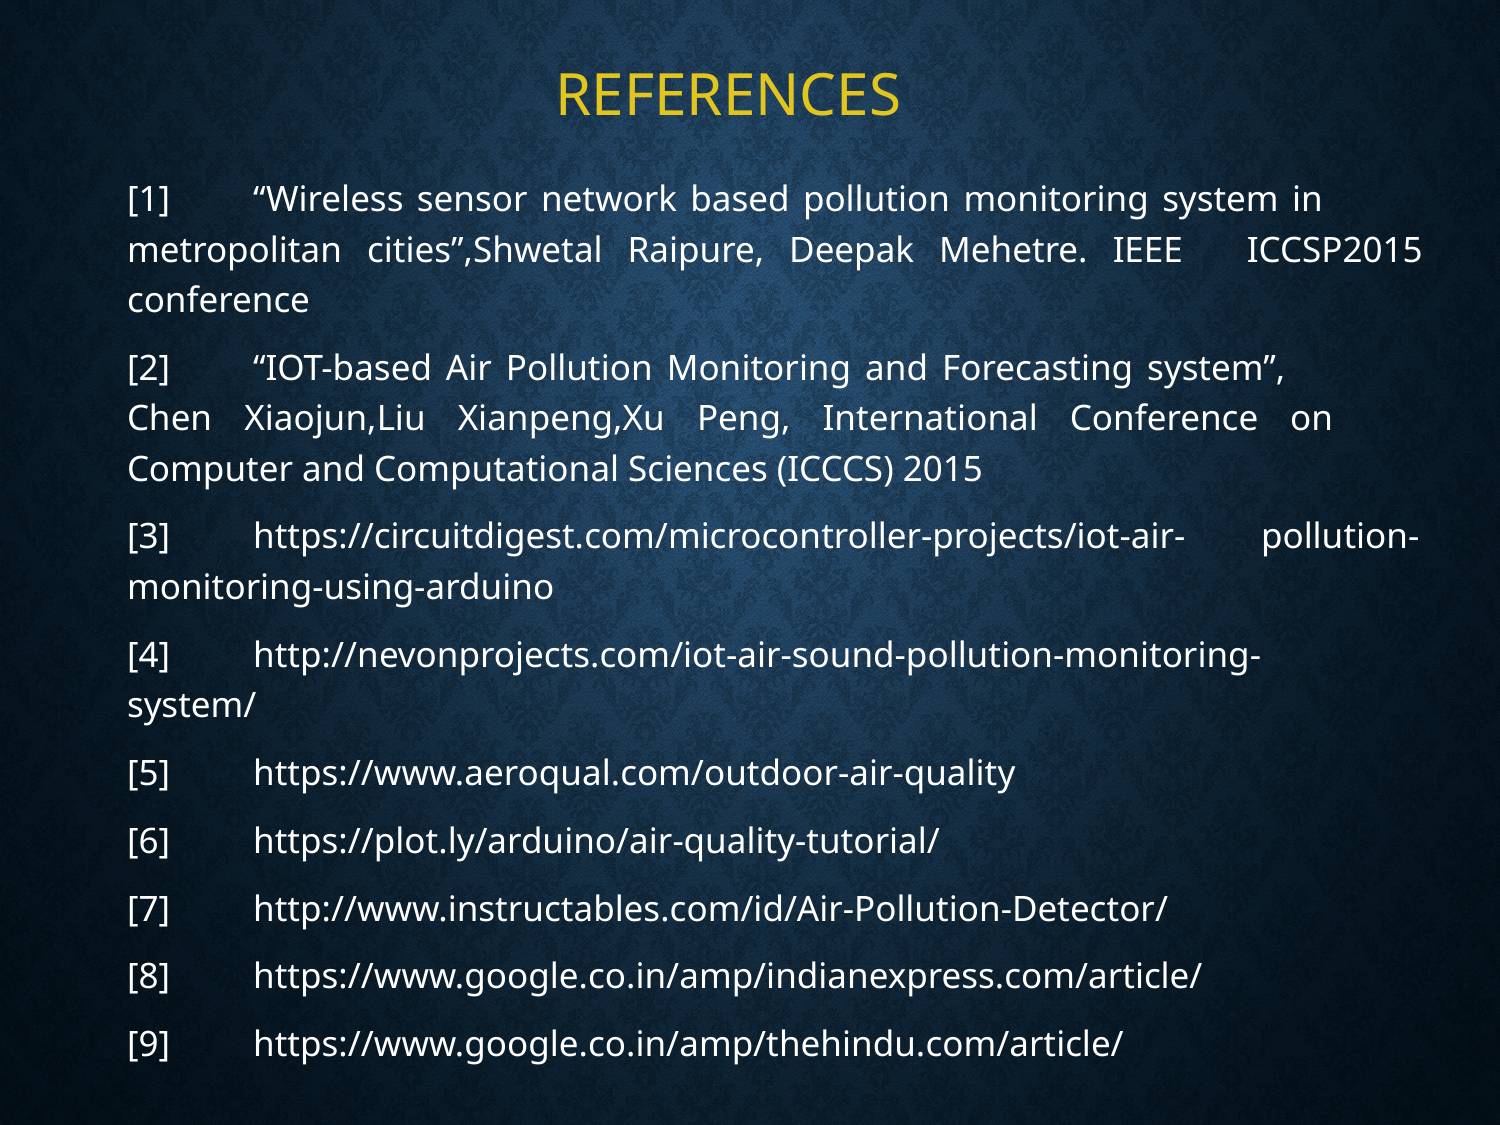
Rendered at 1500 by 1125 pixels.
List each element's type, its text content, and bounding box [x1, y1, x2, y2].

text_box REFERENCES [458, 49, 998, 135]
list [1] “Wireless sensor network based pollution monitoring system in metropolitan cities”,Shwetal Raipure, Deepak Mehetre. IEEE ICCSP2015 conference [2] “IOT-based Air Pollution Monitoring and Forecasting system”, Chen Xiaojun,Liu Xianpeng,Xu Peng, International Conference on Computer and Computational Sciences (ICCCS) 2015 [3] https://circuitdigest.com/microcontroller-projects/iot-air- pollution-monitoring-using-arduino [4] http://nevonprojects.com/iot-air-sound-pollution-monitoring- system/ [5] https://www.aeroqual.com/outdoor-air-quality [6] https://plot.ly/arduino/air-quality-tutorial/ [7] http://www.instructables.com/id/Air-Pollution-Detector/ [8] https://www.google.co.in/amp/indianexpress.com/article/ [9] https://www.google.co.in/amp/thehindu.com/article/ [112, 160, 1438, 1083]
